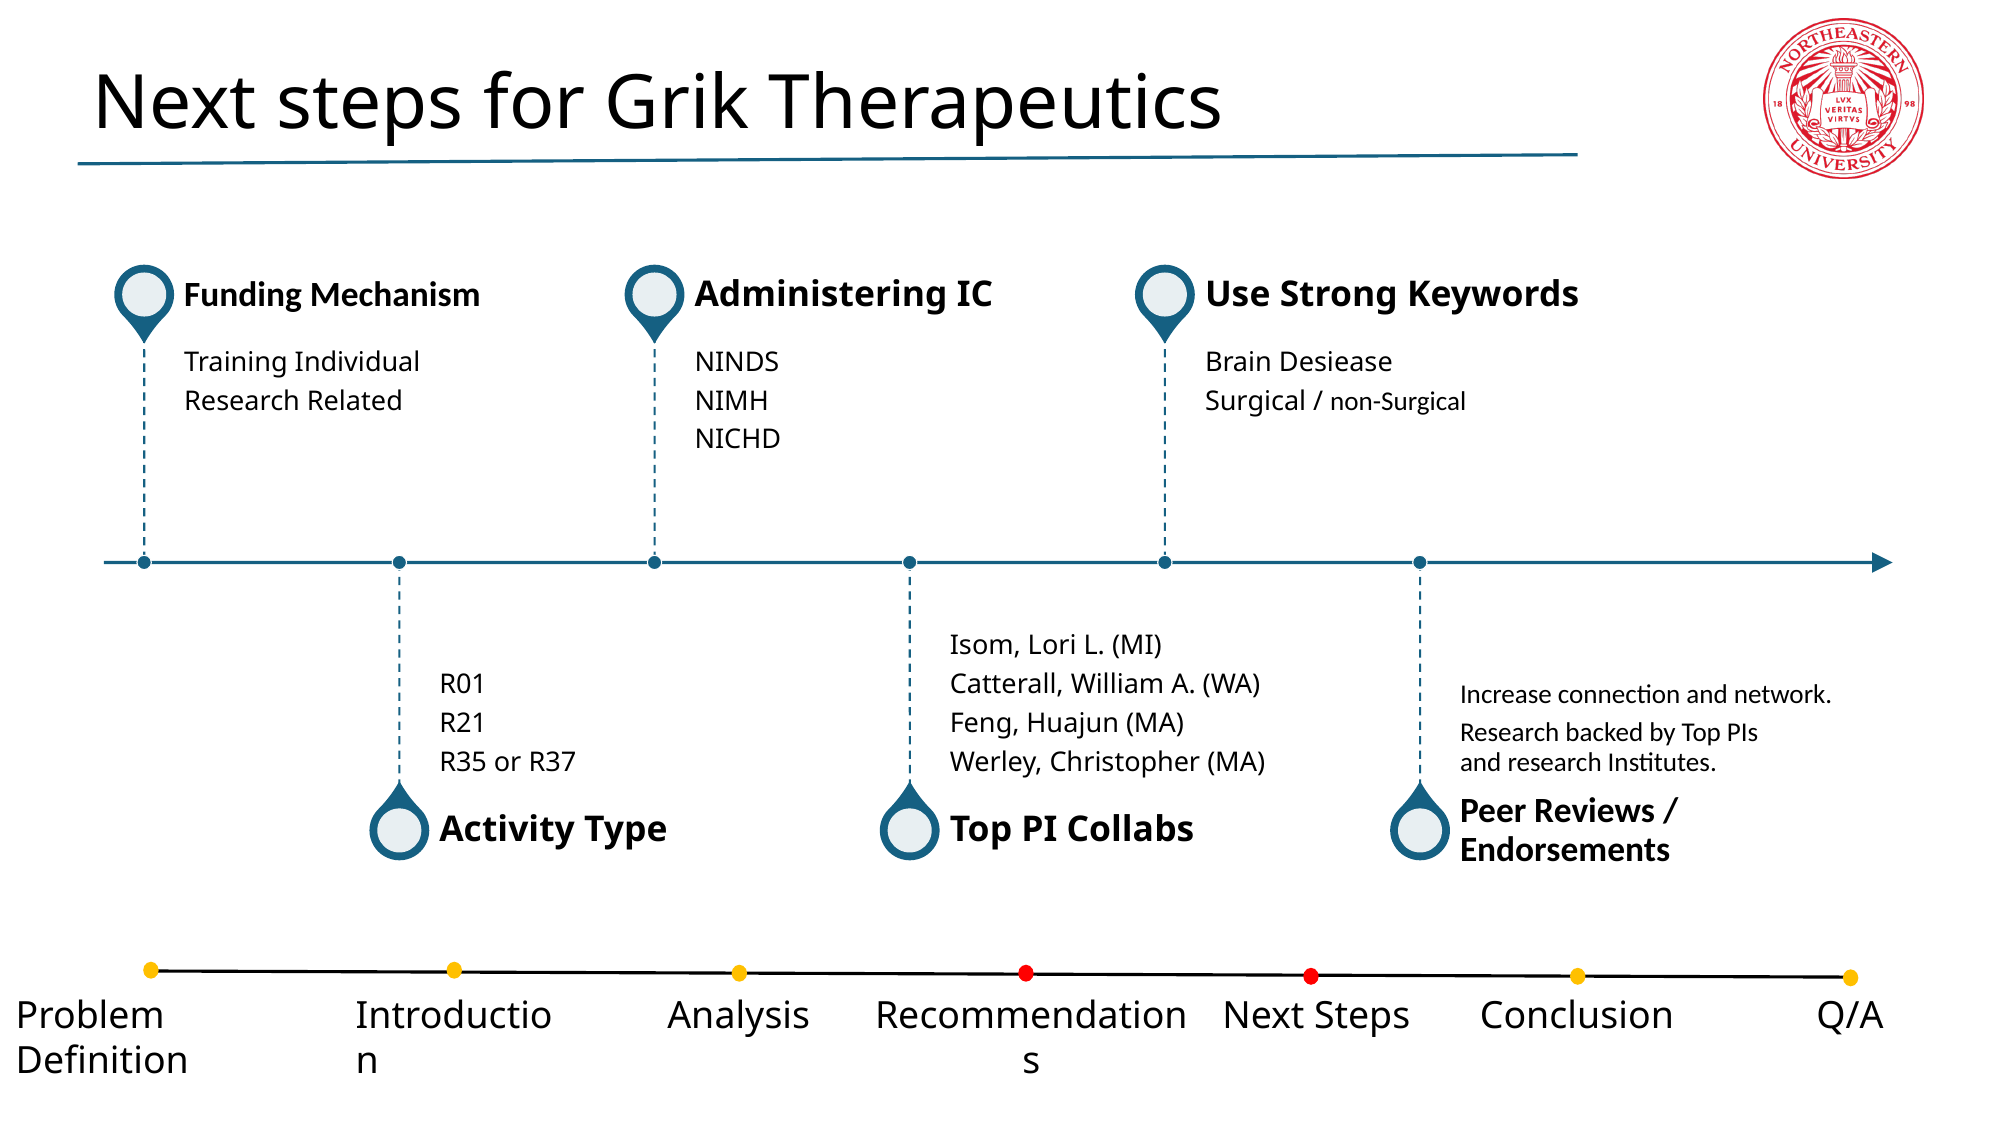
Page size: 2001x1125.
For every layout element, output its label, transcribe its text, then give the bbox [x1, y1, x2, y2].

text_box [103, 176, 1894, 949]
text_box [0, 962, 1970, 1045]
text_box Next steps for Grik Therapeutics [77, 45, 1575, 151]
picture [1763, 17, 1925, 179]
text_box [77, 154, 1579, 165]
